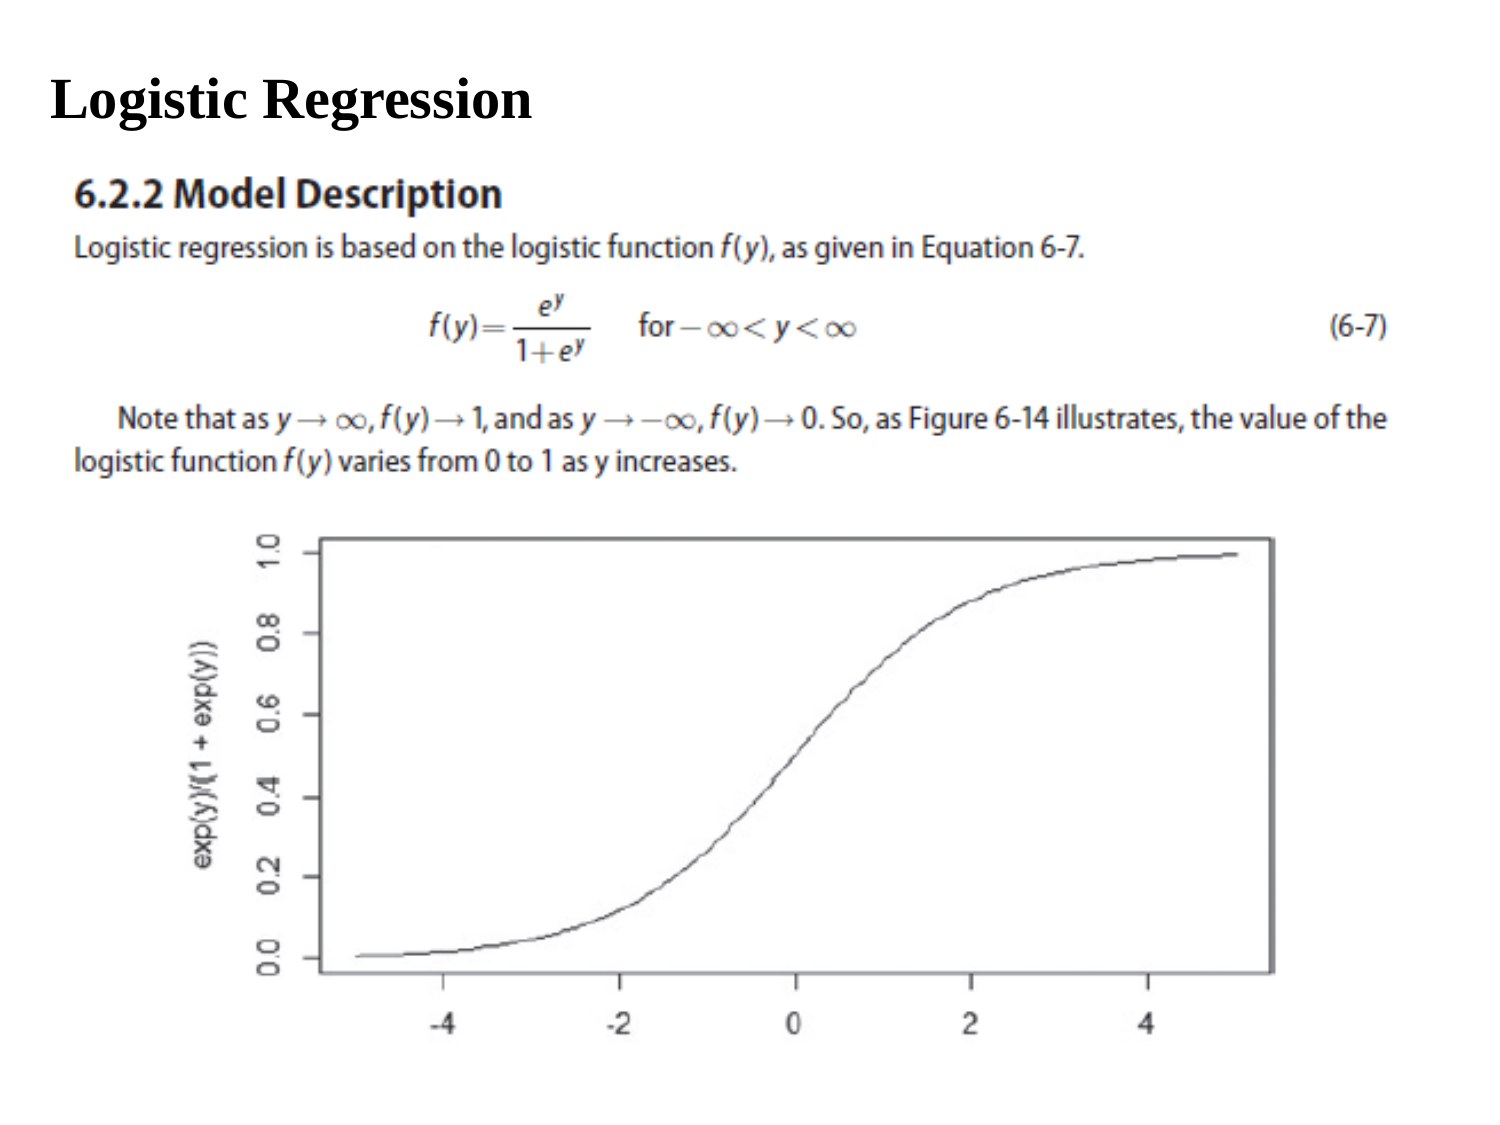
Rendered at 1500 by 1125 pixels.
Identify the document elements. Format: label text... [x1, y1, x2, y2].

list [19, 175, 1457, 1055]
title Logistic Regression [35, 35, 1329, 164]
